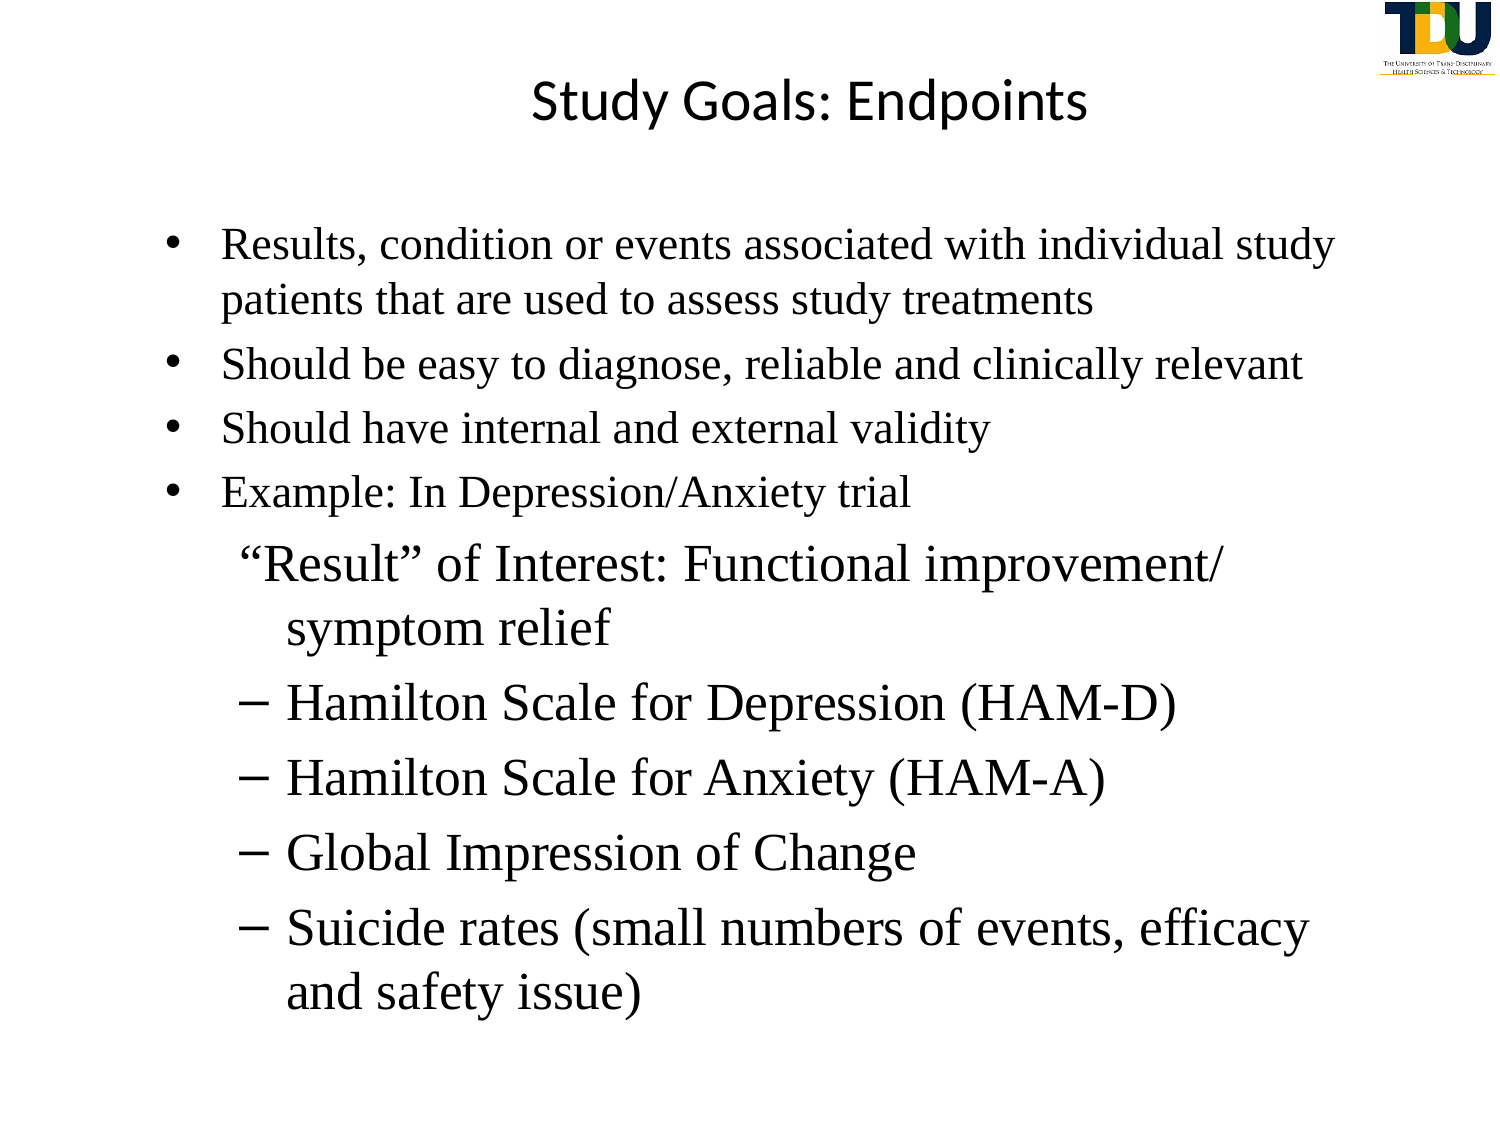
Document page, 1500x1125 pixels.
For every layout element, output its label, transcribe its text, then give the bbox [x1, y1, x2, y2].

picture [1376, 0, 1495, 75]
list Results, condition or events associated with individual study patients that are used to assess study treatments Should be easy to diagnose, reliable and clinically relevant Should have internal and external validity Example: In Depression/Anxiety trial “Result” of Interest: Functional improvement/ symptom relief Hamilton Scale for Depression (HAM-D) Hamilton Scale for Anxiety (HAM-A) Global Impression of Change Suicide rates (small numbers of events, efficacy and safety issue) [150, 206, 1363, 1032]
title Study Goals: Endpoints [225, 53, 1397, 141]
